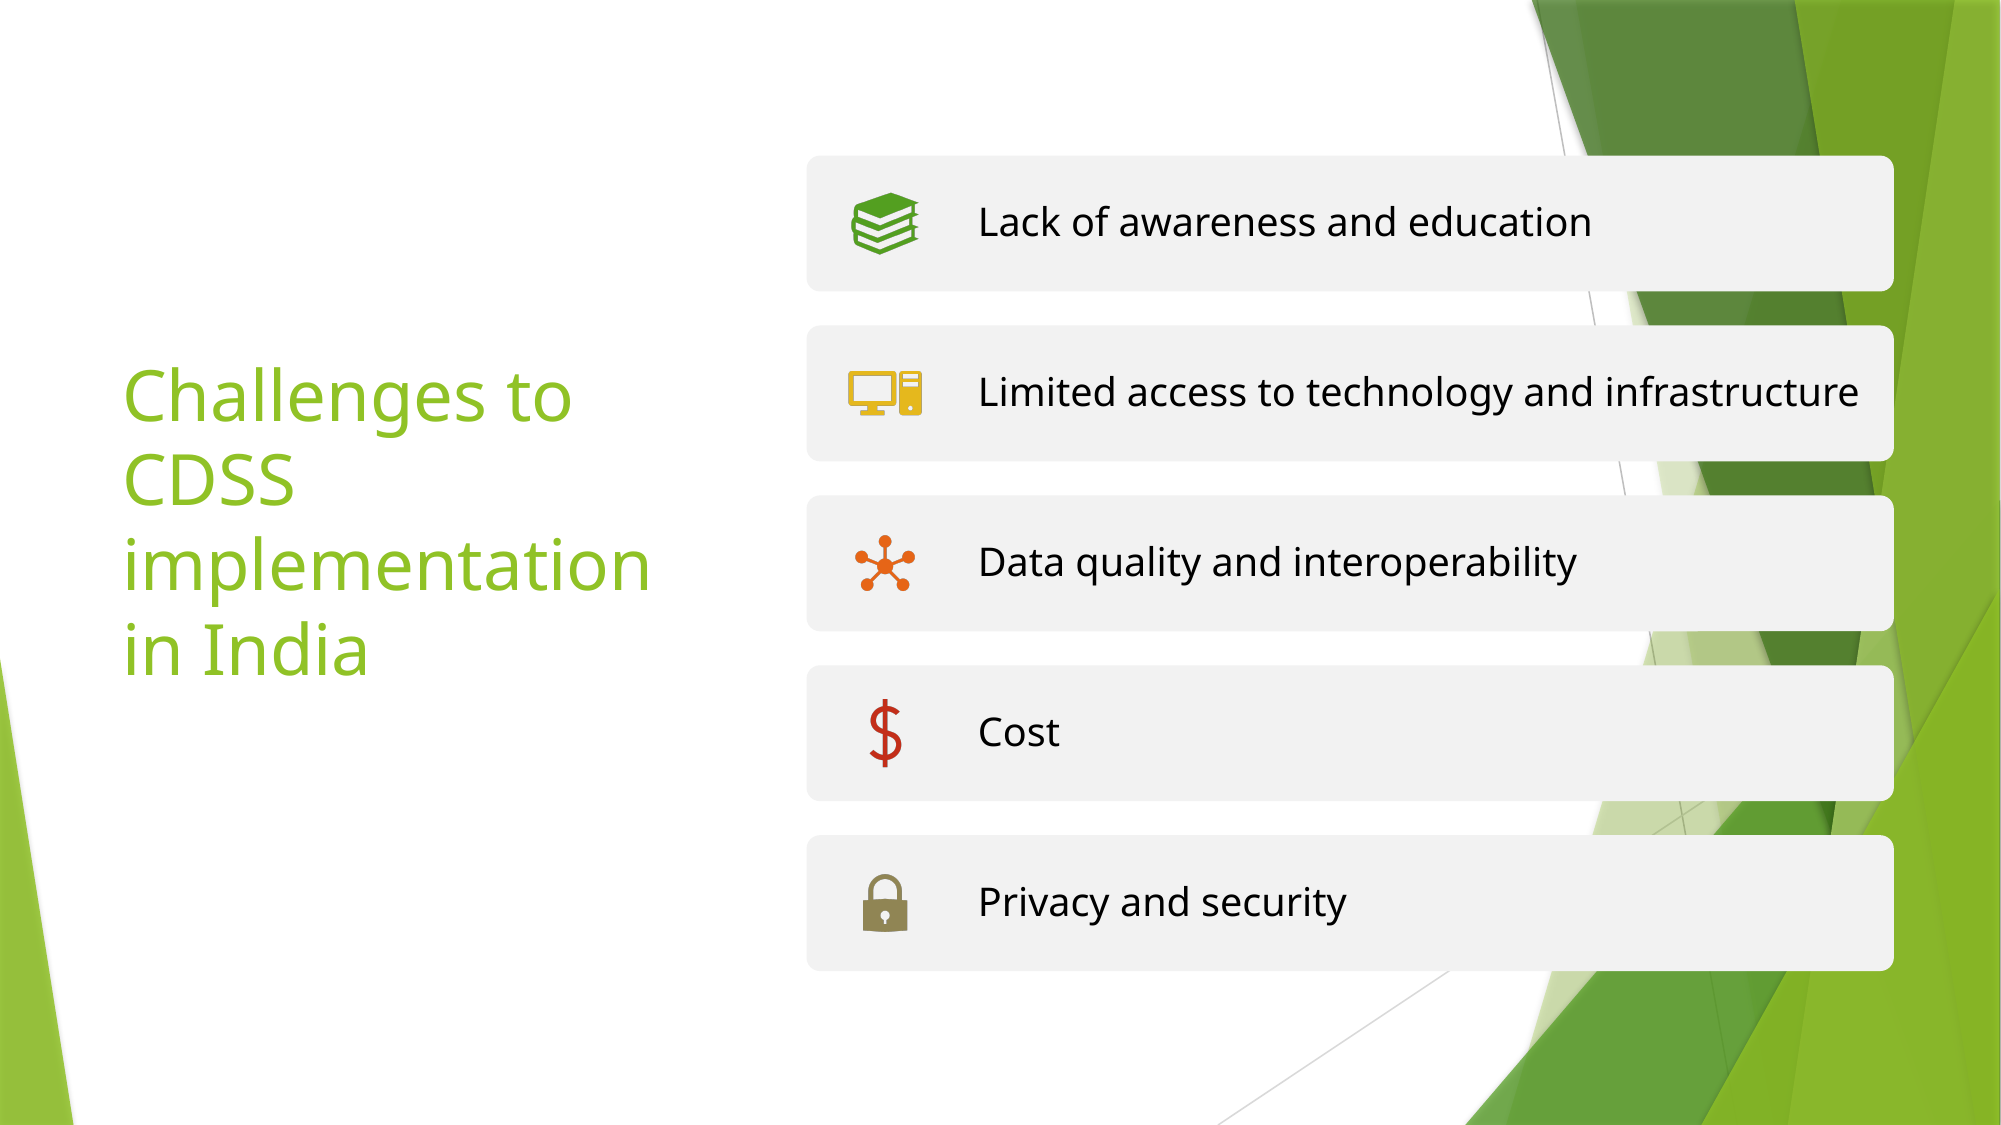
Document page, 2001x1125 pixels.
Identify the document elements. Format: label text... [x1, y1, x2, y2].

title Challenges to CDSS implementation in India [107, 226, 689, 899]
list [805, 154, 1895, 973]
